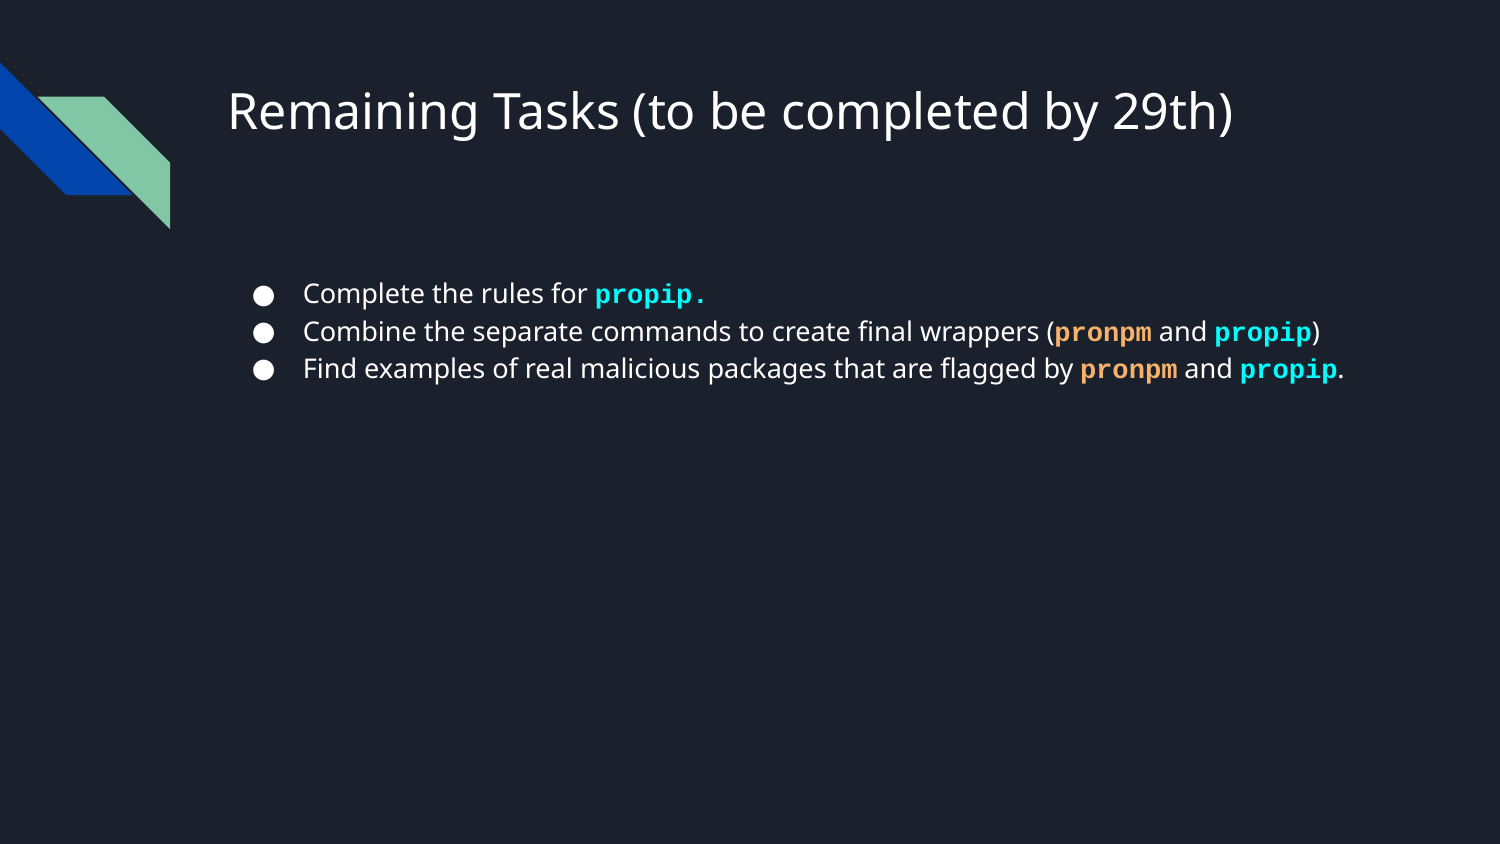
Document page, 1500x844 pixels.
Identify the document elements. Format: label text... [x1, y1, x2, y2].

list Complete the rules for propip. Combine the separate commands to create final wrappers (pronpm and propip) Find examples of real malicious packages that are flagged by pronpm and propip. [212, 257, 1368, 735]
title Remaining Tasks (to be completed by 29th) [212, 64, 1368, 215]
